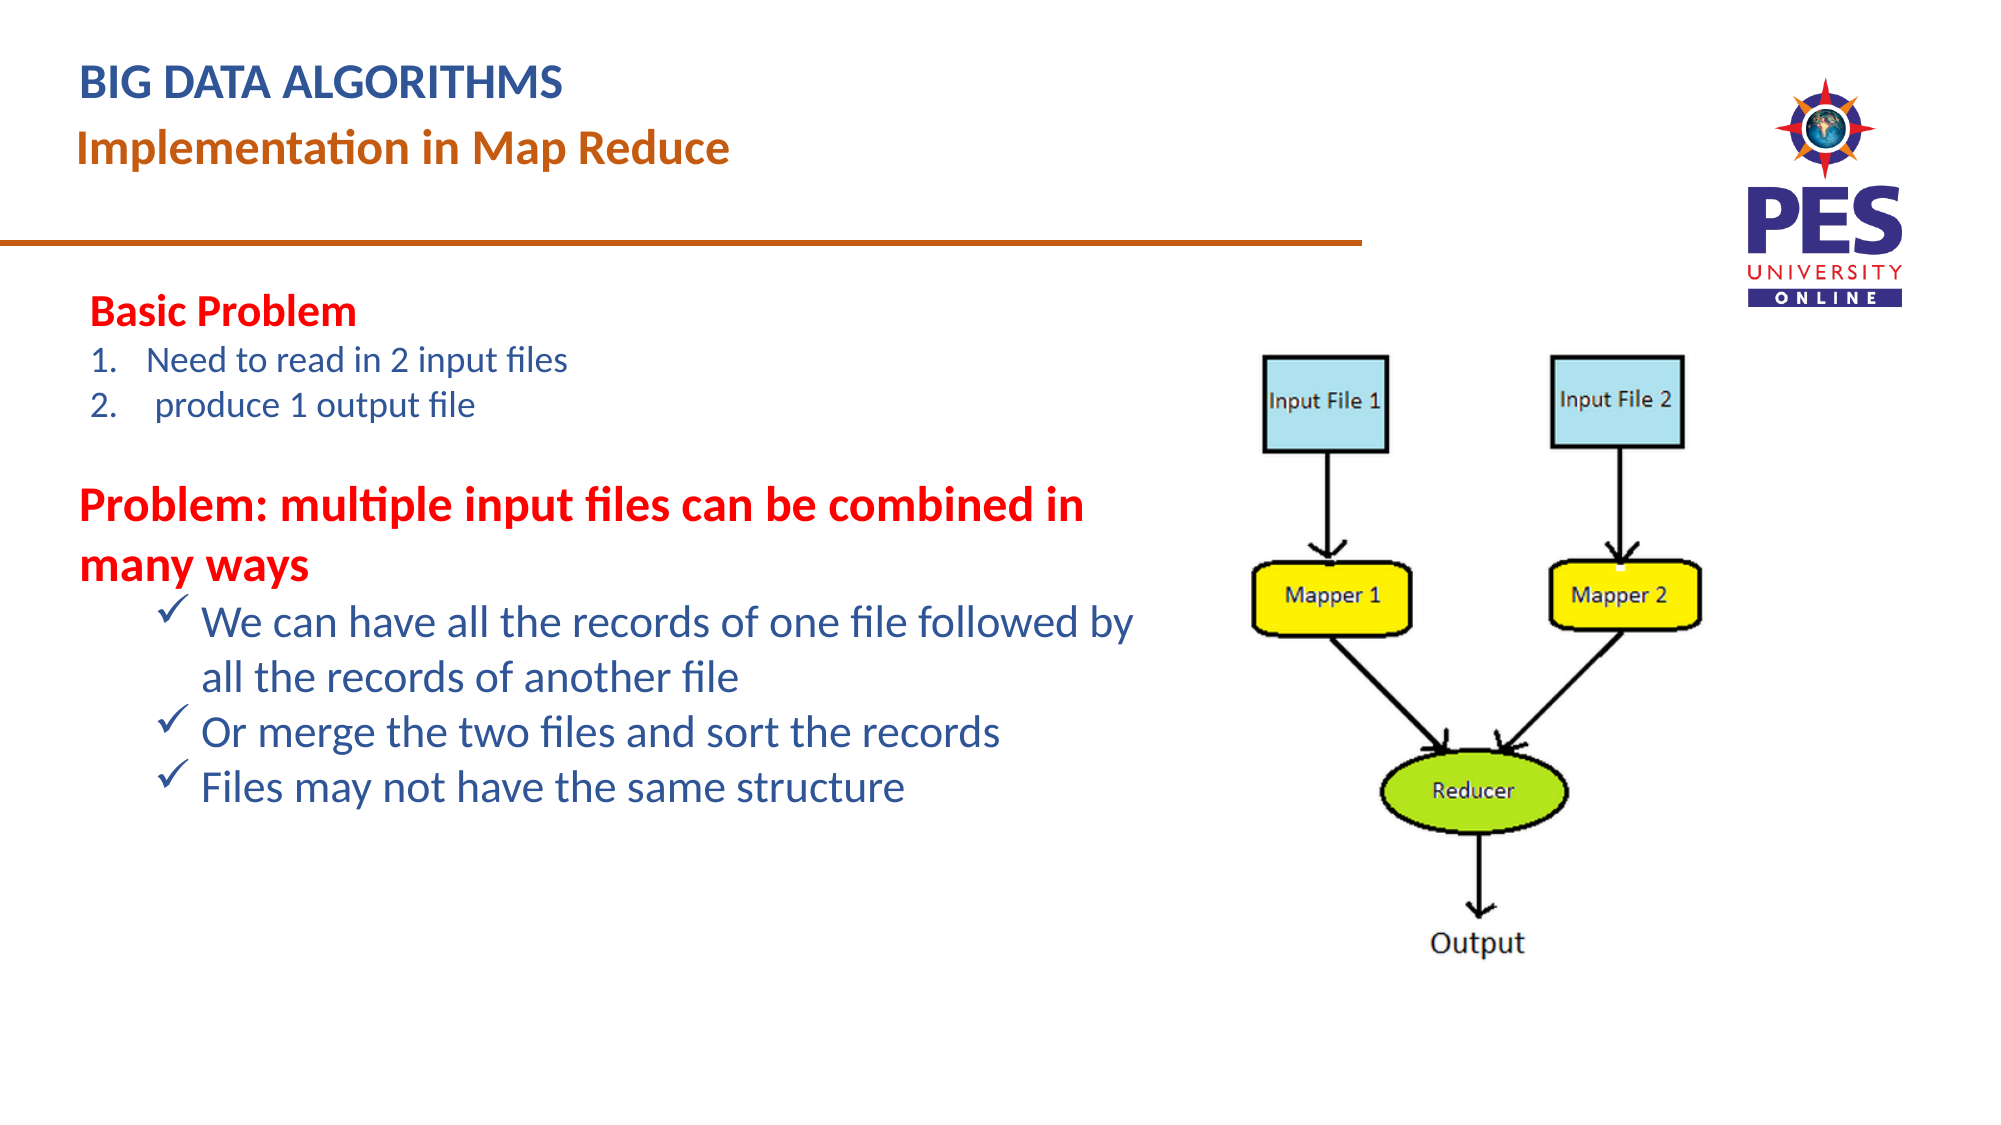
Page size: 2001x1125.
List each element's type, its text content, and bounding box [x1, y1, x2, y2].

text_box Implementation in Map Reduce [61, 106, 1564, 242]
picture [1748, 76, 1902, 307]
picture [1190, 331, 1775, 988]
text_box Basic Problem Need to read in 2 input files produce 1 output file [0, 272, 1000, 433]
text_box BIG DATA ALGORITHMS [64, 41, 1295, 117]
text_box Problem: multiple input files can be combined in many ways We can have all the records of one file followed by all the records of another file Or merge the two files and sort the records Files may not have the same structure [64, 464, 1168, 819]
